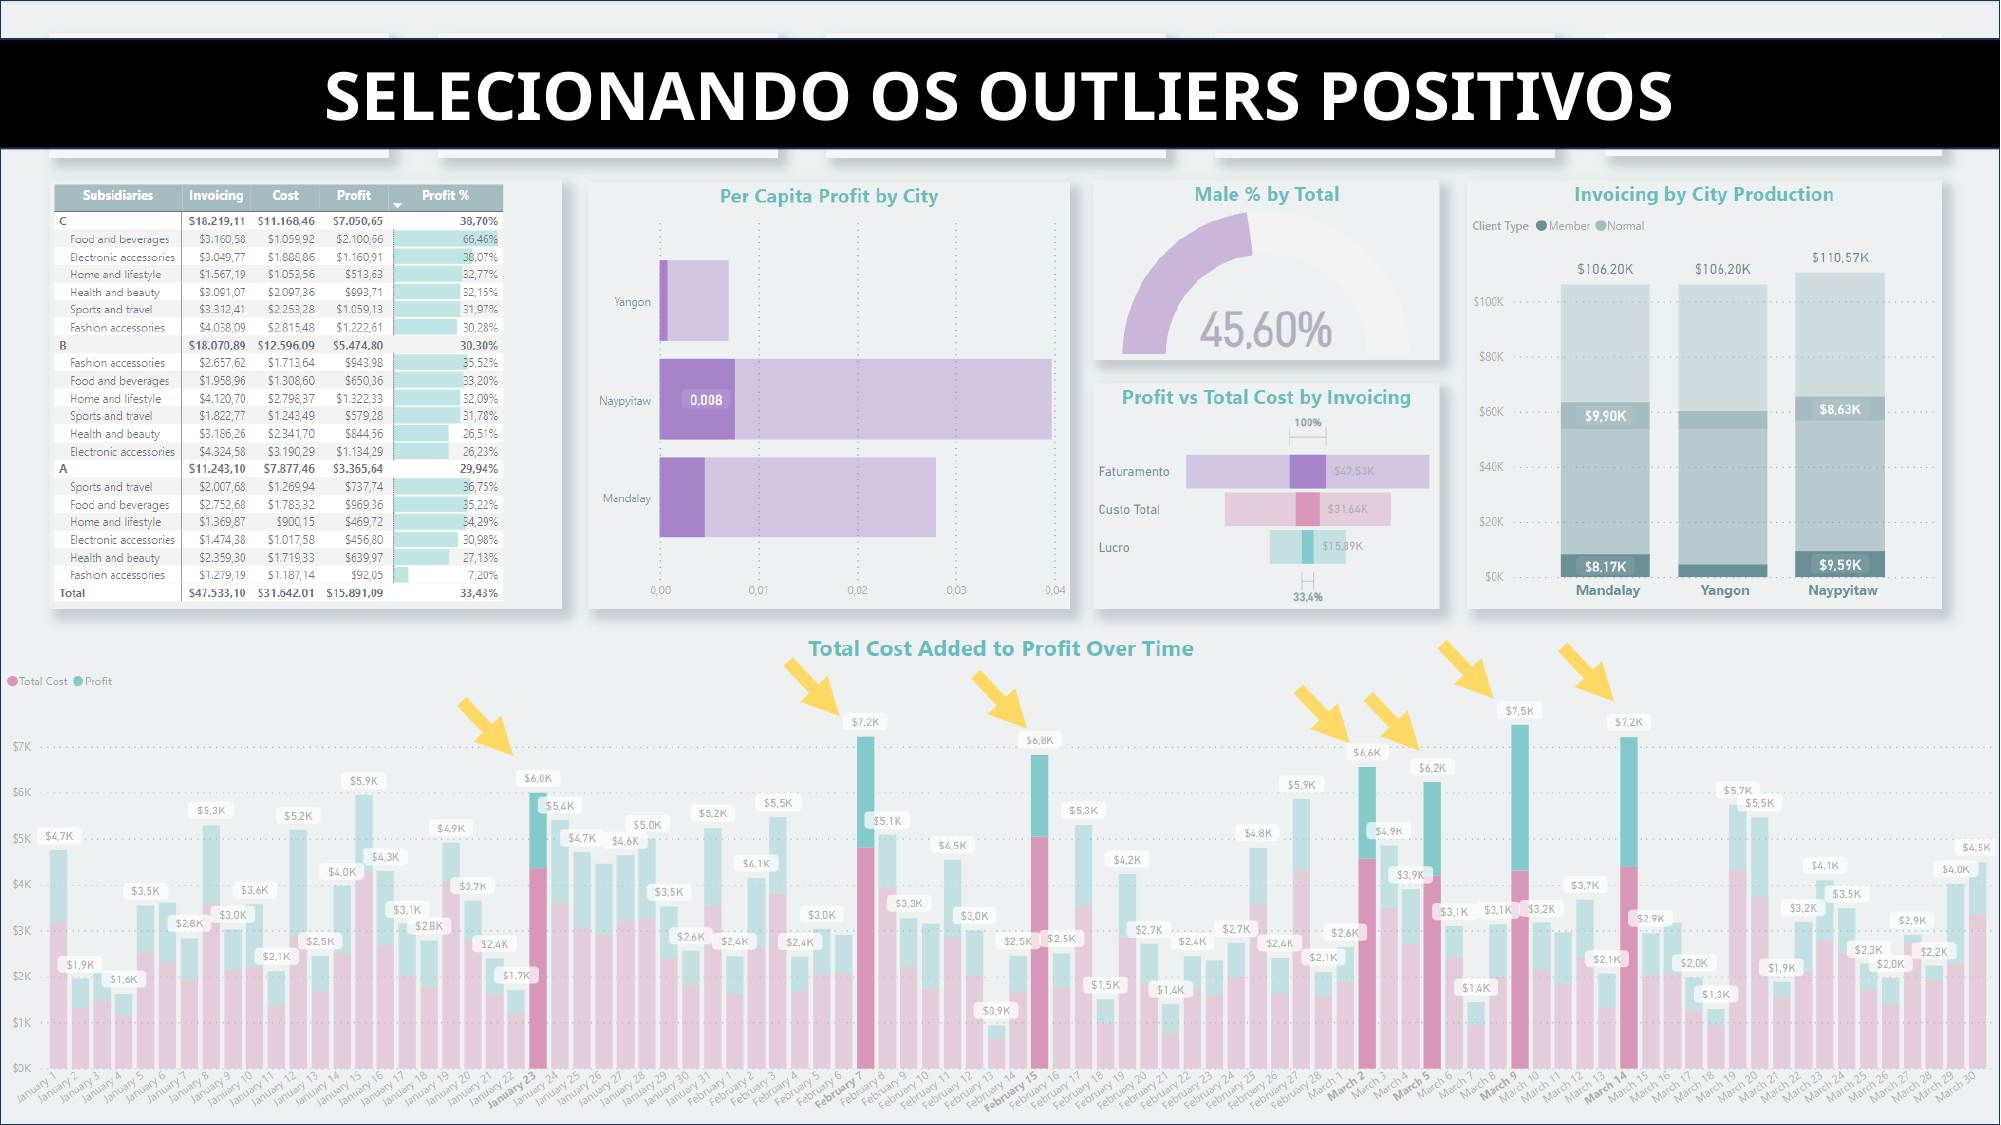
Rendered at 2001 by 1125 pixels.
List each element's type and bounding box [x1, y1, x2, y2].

text_box [1562, 647, 1615, 702]
text_box [461, 701, 514, 756]
text_box [975, 674, 1028, 729]
text_box [1298, 688, 1350, 744]
text_box [788, 661, 840, 717]
text_box [1368, 696, 1420, 751]
text_box [1442, 644, 1494, 699]
picture [0, 0, 2000, 1125]
